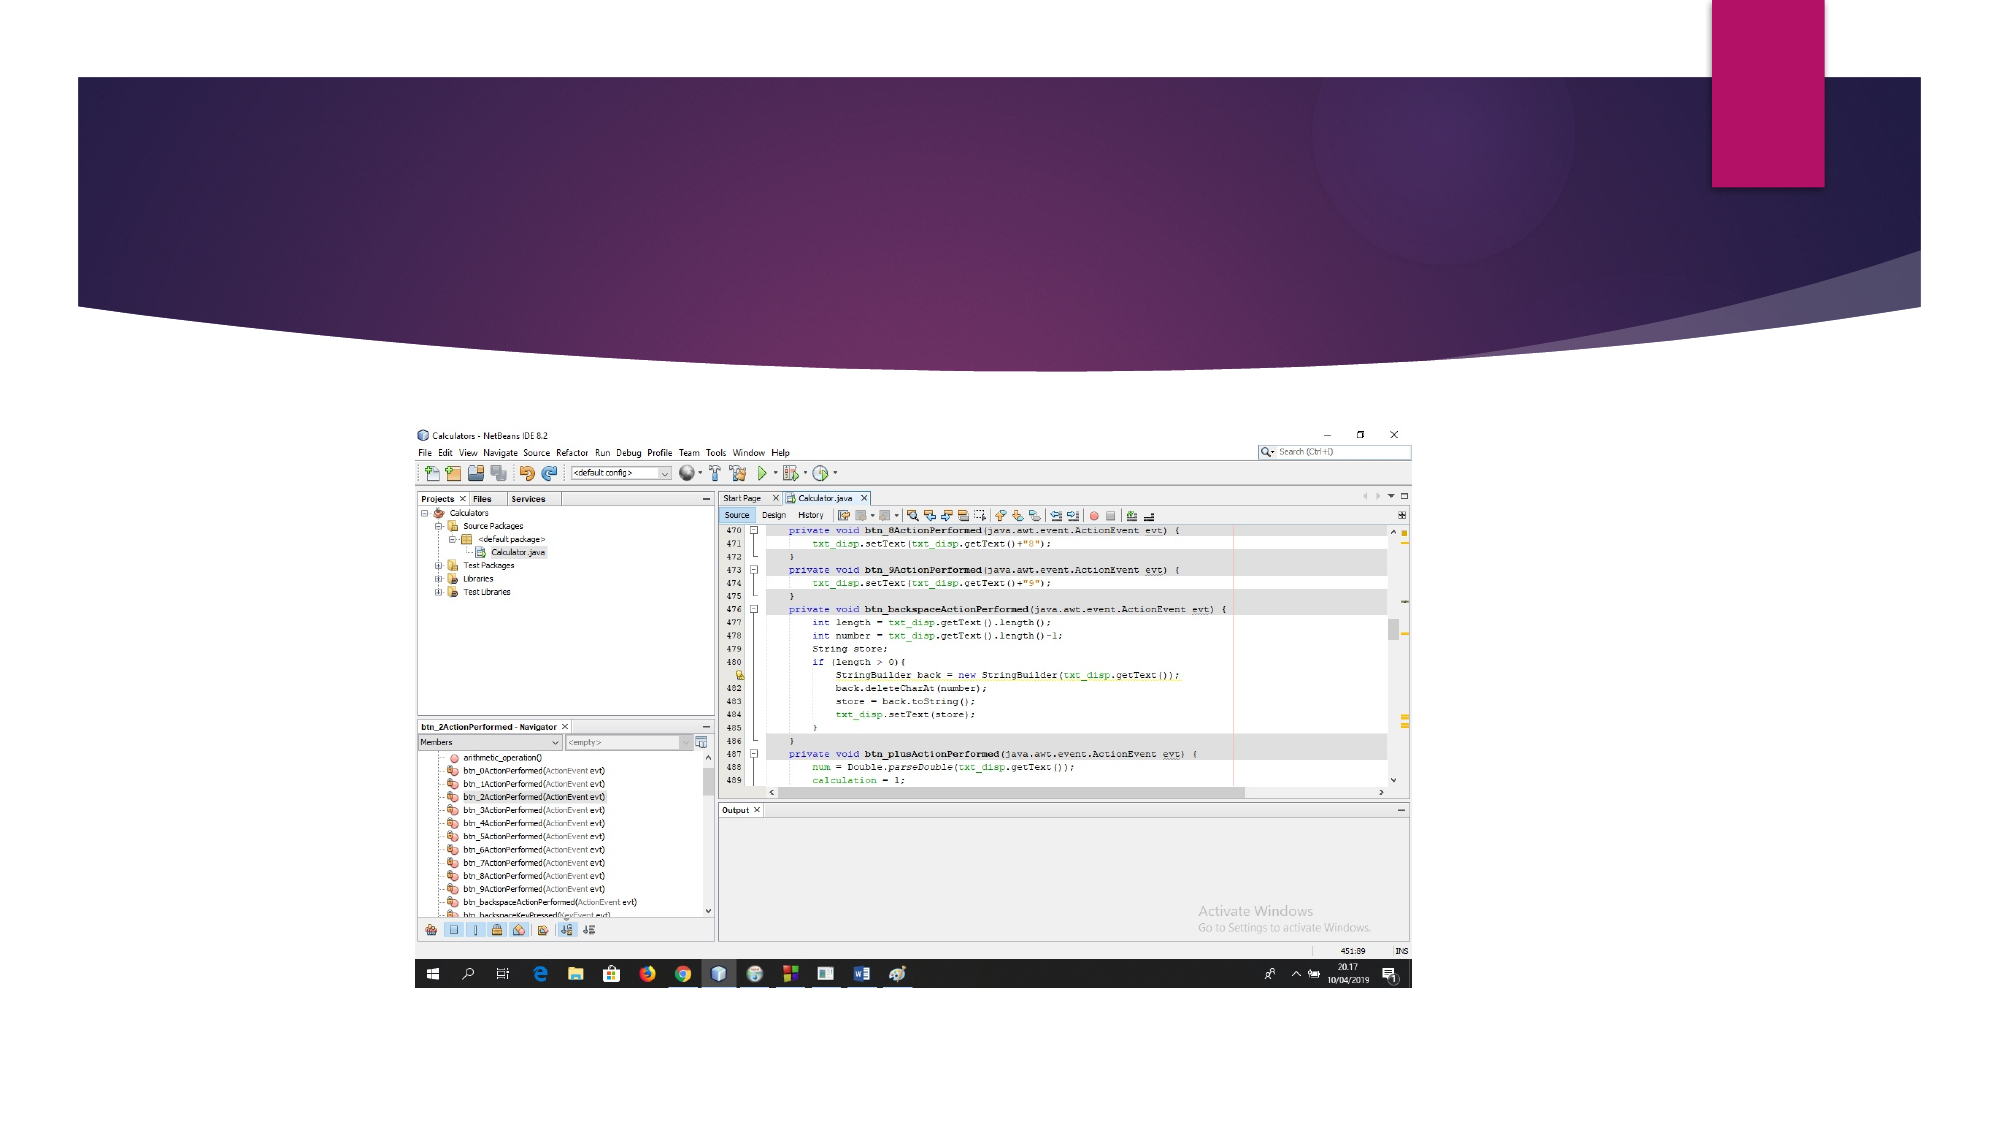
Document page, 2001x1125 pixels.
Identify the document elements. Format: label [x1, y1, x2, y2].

list [414, 426, 1413, 988]
